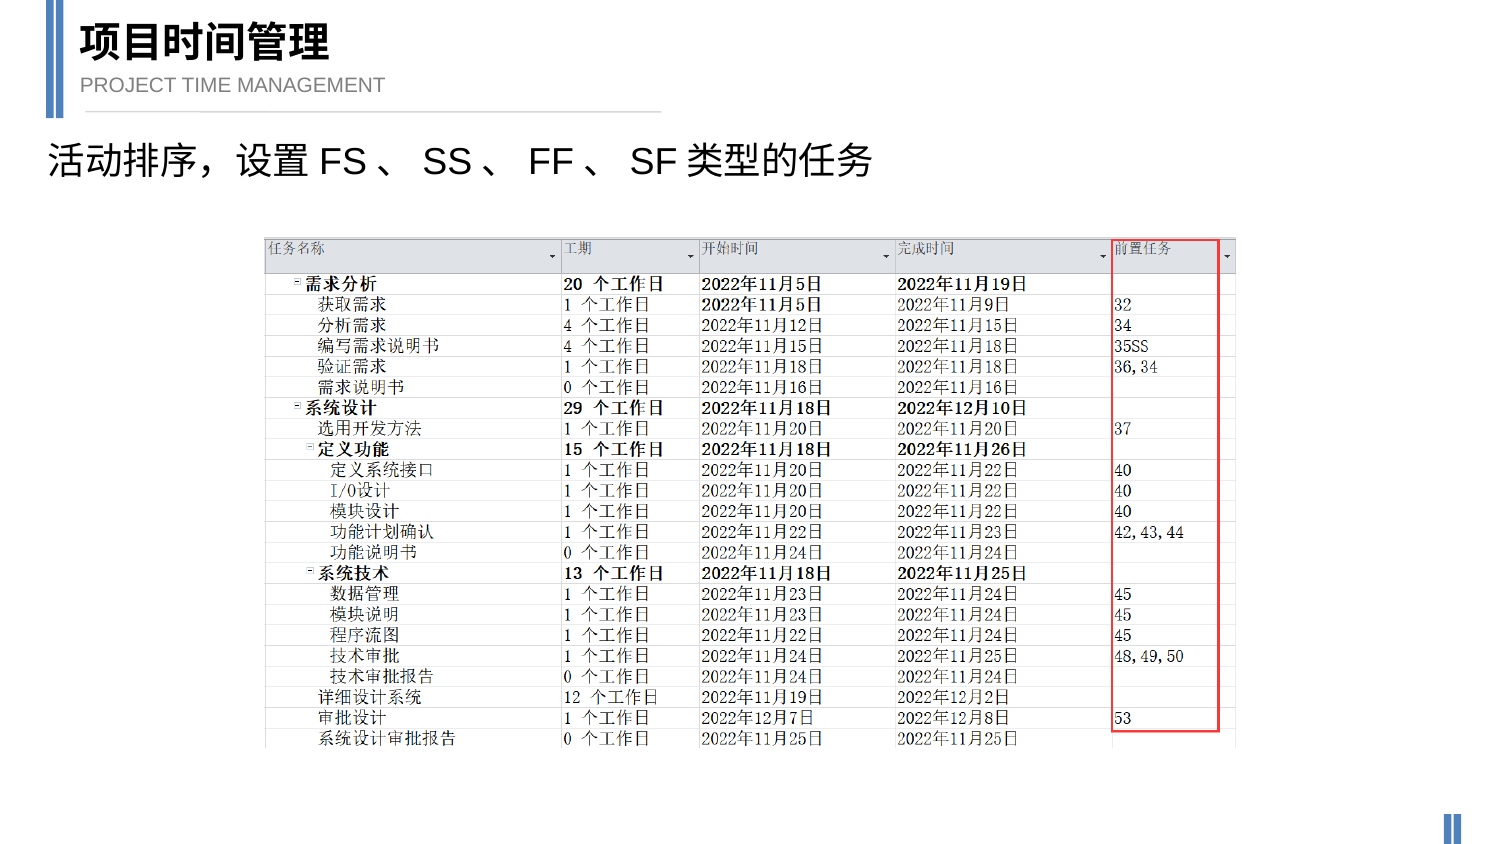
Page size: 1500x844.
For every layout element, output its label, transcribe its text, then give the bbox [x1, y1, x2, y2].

list PROJECT TIME MANAGEMENT [65, 84, 538, 106]
picture [264, 237, 1236, 748]
text_box 活动排序，设置FS、SS、FF、SF类型的任务 [32, 129, 889, 189]
list 项目时间管理 [64, 8, 671, 84]
